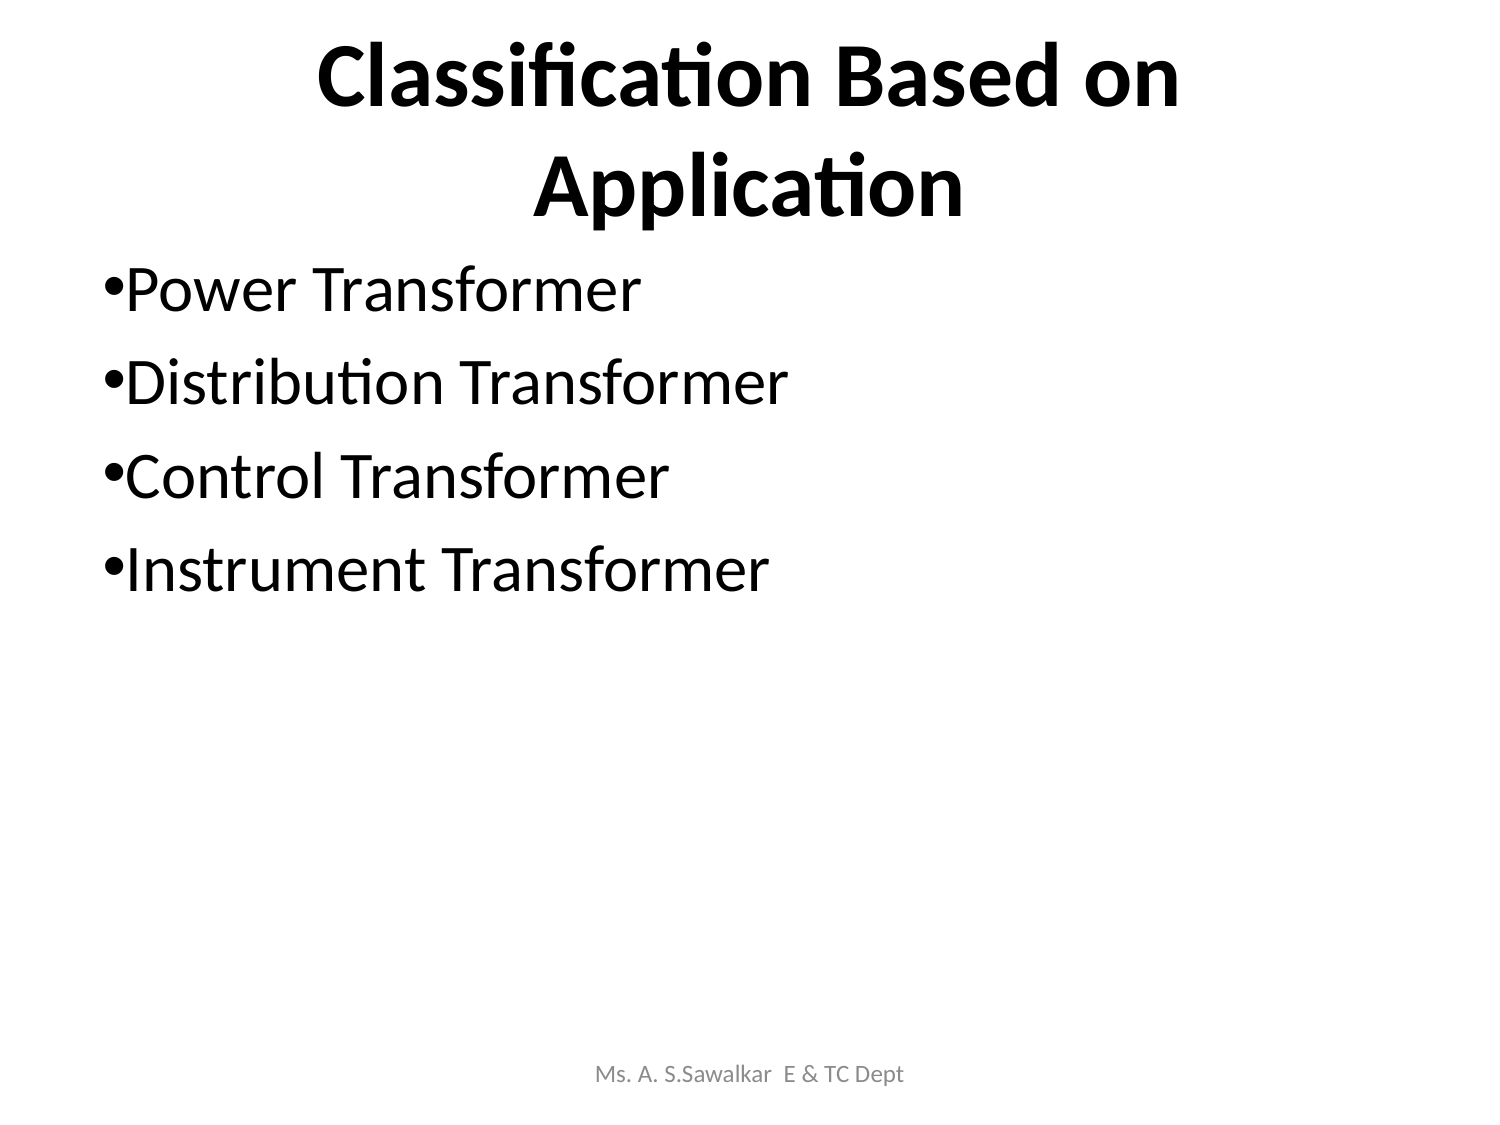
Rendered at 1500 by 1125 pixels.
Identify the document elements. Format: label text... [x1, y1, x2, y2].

footer Ms. A. S.Sawalkar E & TC Dept [512, 1042, 988, 1103]
subtitle Power Transformer Distribution Transformer Control Transformer Instrument Transformer [87, 237, 1425, 925]
title Classification Based on Application [112, 0, 1388, 237]
